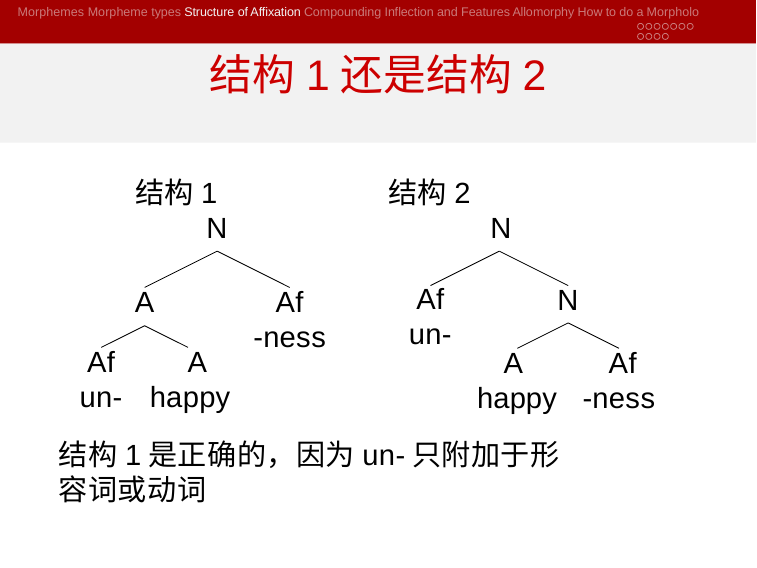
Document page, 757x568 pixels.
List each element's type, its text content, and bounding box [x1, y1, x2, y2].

text_box 结构1是正确的，因为un-只附加于形容词或动词 [56, 433, 582, 507]
text_box Af A un- happy [77, 340, 231, 433]
text_box A Af happy -ness [474, 341, 658, 414]
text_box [516, 322, 620, 350]
text_box Af -ness [251, 280, 329, 354]
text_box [100, 325, 189, 349]
text_box Af un- [406, 278, 455, 351]
title 结构1还是结构2 [0, 43, 756, 143]
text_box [429, 250, 569, 287]
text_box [144, 250, 291, 289]
text_box N [555, 278, 582, 317]
text_box 结构2 N [386, 171, 537, 245]
text_box A [132, 280, 157, 318]
text_box N [204, 206, 231, 245]
text_box 结构1 [132, 171, 284, 210]
text_box Morphemes Morpheme types Structure of Affixation Compounding Inflection and Features Allomorphy How to do a Morpholo [0, 0, 757, 19]
